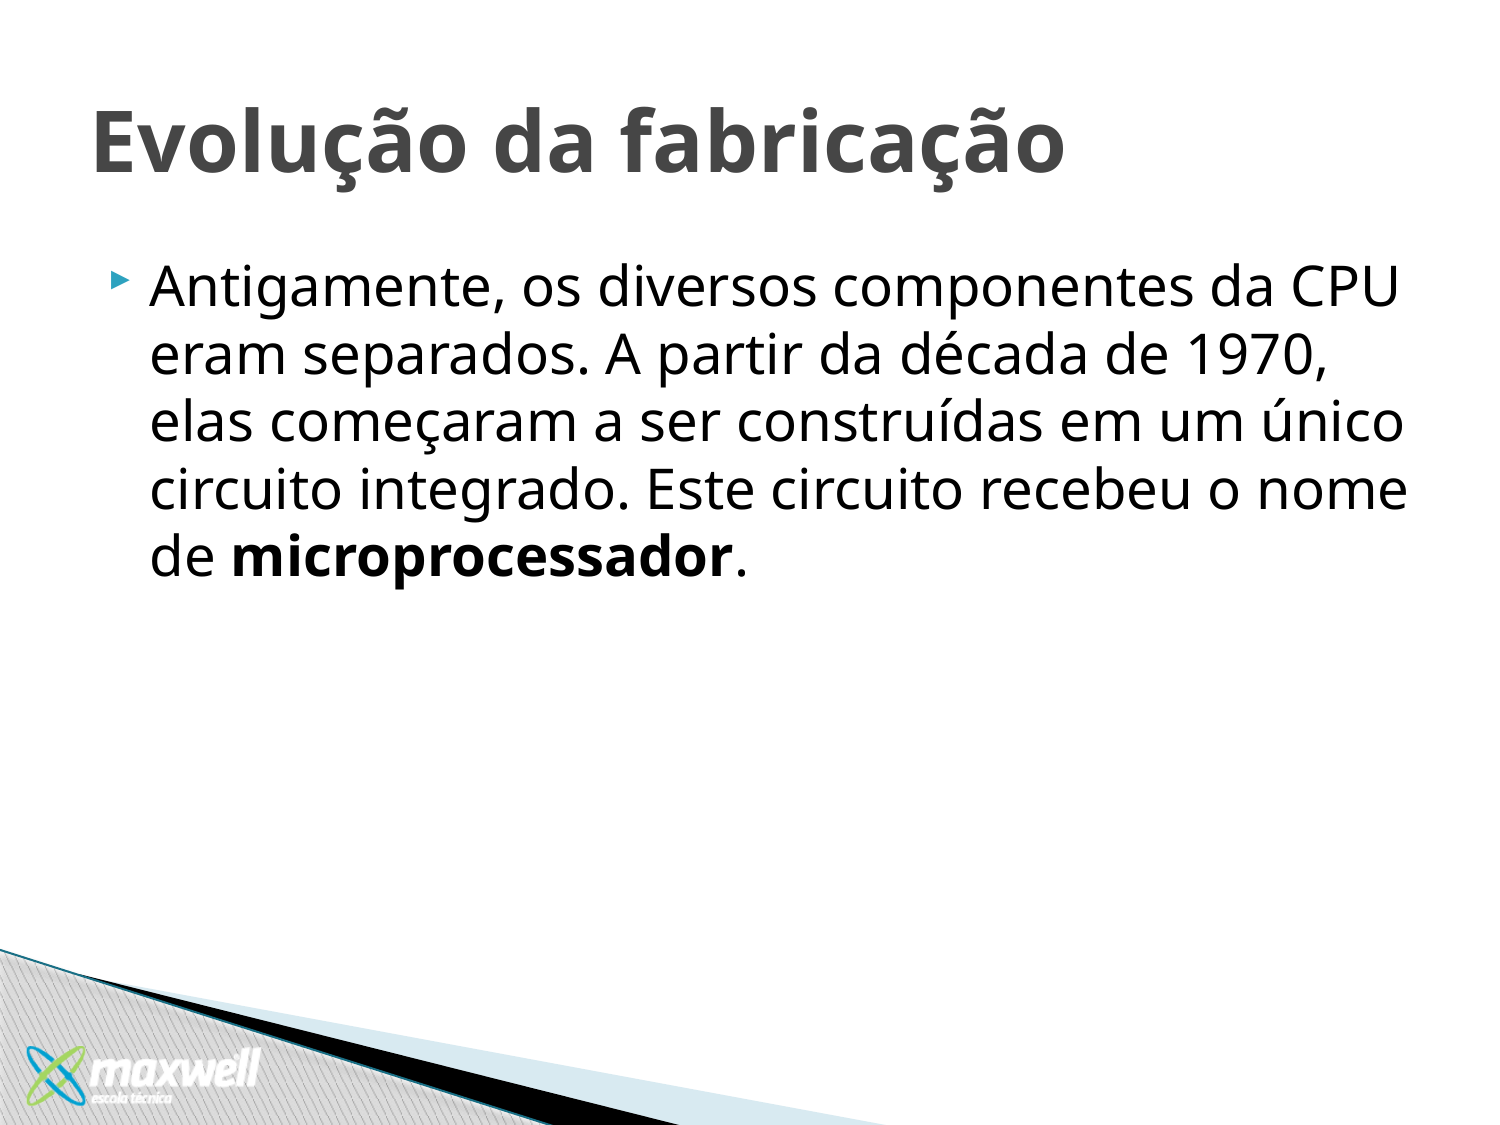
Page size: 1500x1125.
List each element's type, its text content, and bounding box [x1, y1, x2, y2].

picture [17, 1040, 272, 1118]
title Evolução da fabricação [75, 45, 1425, 233]
list Antigamente, os diversos componentes da CPU eram separados. A partir da década de 1970, elas começaram a ser construídas em um único circuito integrado. Este circuito recebeu o nome de microprocessador. [75, 242, 1425, 986]
